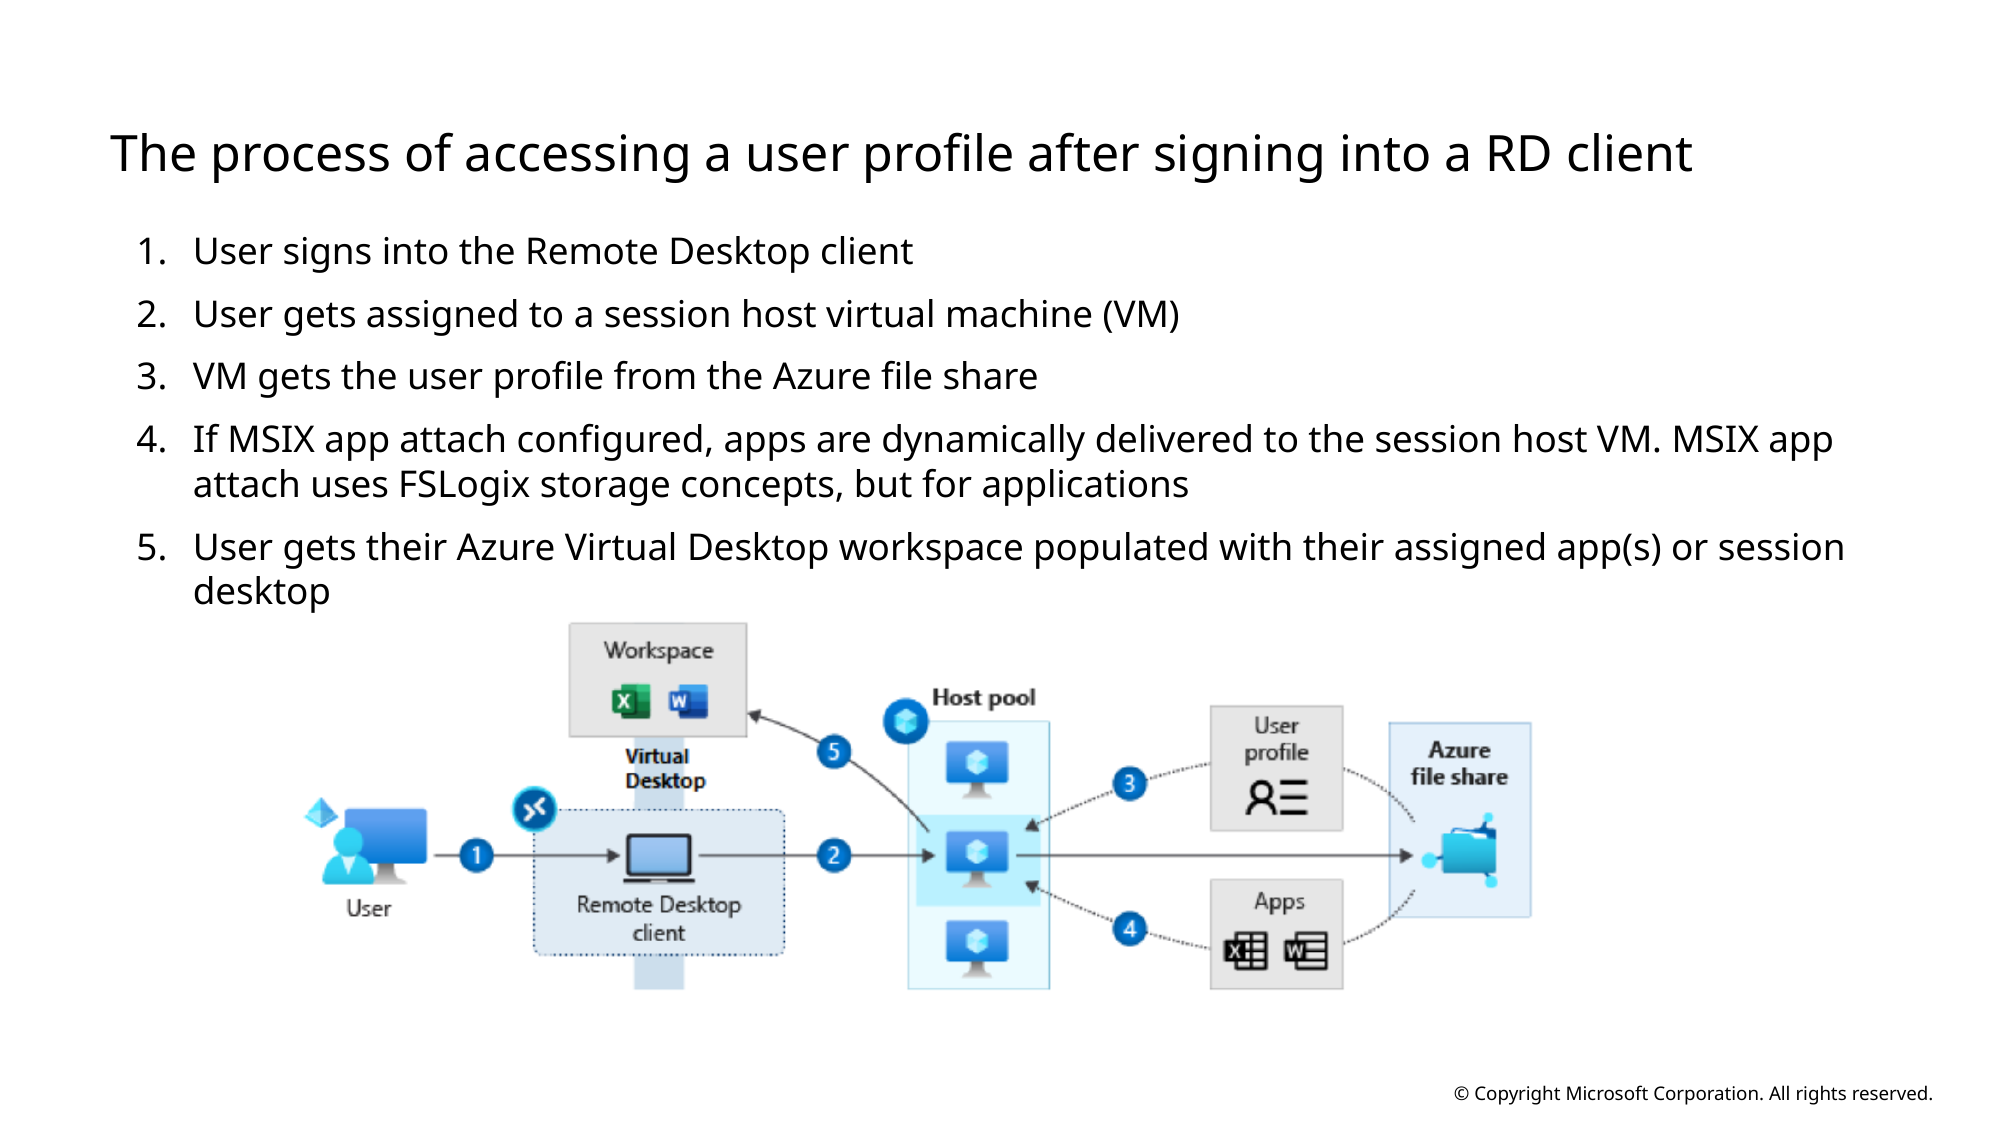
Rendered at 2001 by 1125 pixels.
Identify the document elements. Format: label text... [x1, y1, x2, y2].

text_box User signs into the Remote Desktop client User gets assigned to a session host virtual machine (VM) VM gets the user profile from the Azure file share If MSIX app attach configured, apps are dynamically delivered to the session host VM. MSIX app attach uses FSLogix storage concepts, but for applications User gets their Azure Virtual Desktop workspace populated with their assigned app(s) or session desktop [121, 220, 1867, 619]
text_box The process of accessing a user profile after signing into a RD client [96, 114, 1813, 189]
picture [291, 612, 1546, 994]
